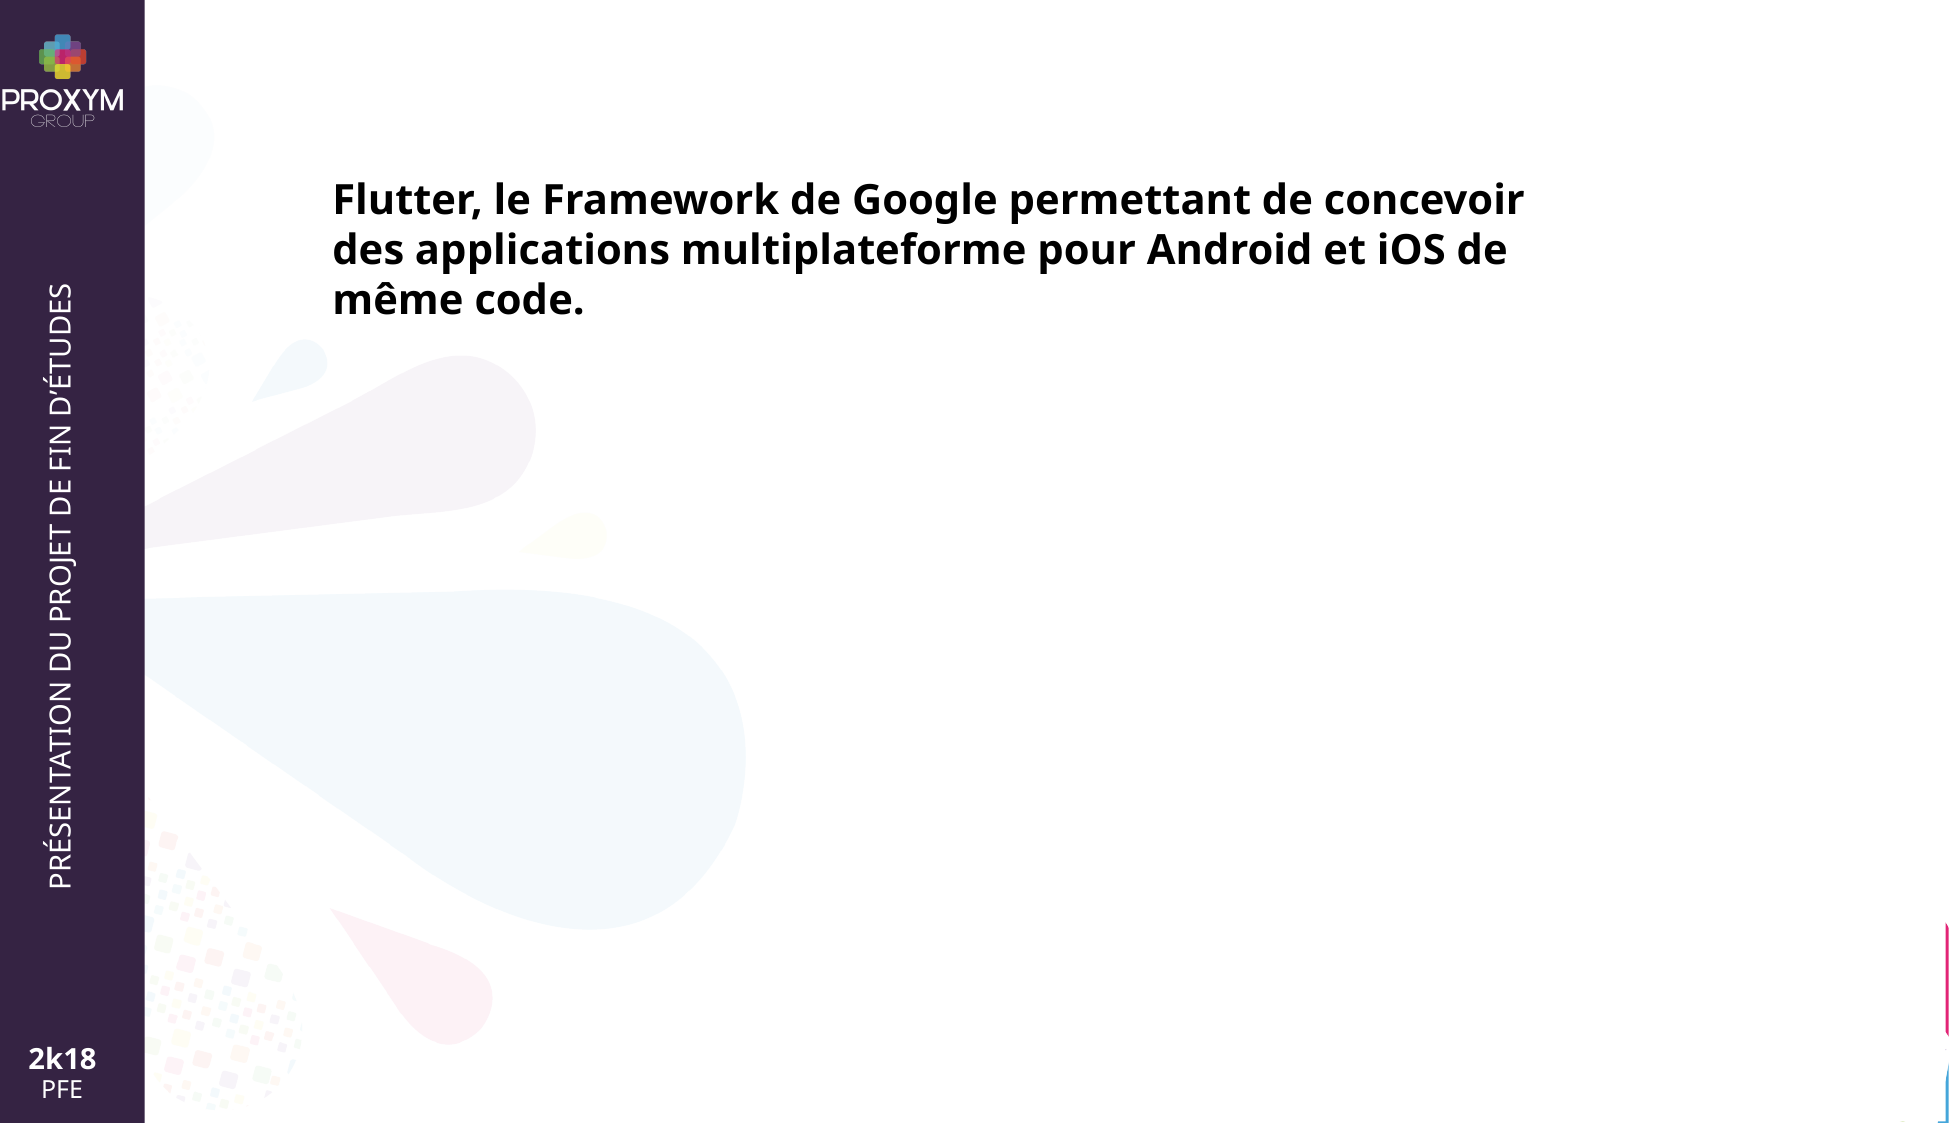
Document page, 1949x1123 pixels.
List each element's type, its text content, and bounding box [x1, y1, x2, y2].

picture [1827, 910, 1949, 1123]
text_box Flutter, le Framework de Google permettant de concevoir des applications multiplateforme pour Android et iOS de même code. [317, 165, 1586, 331]
picture [1, 32, 125, 129]
